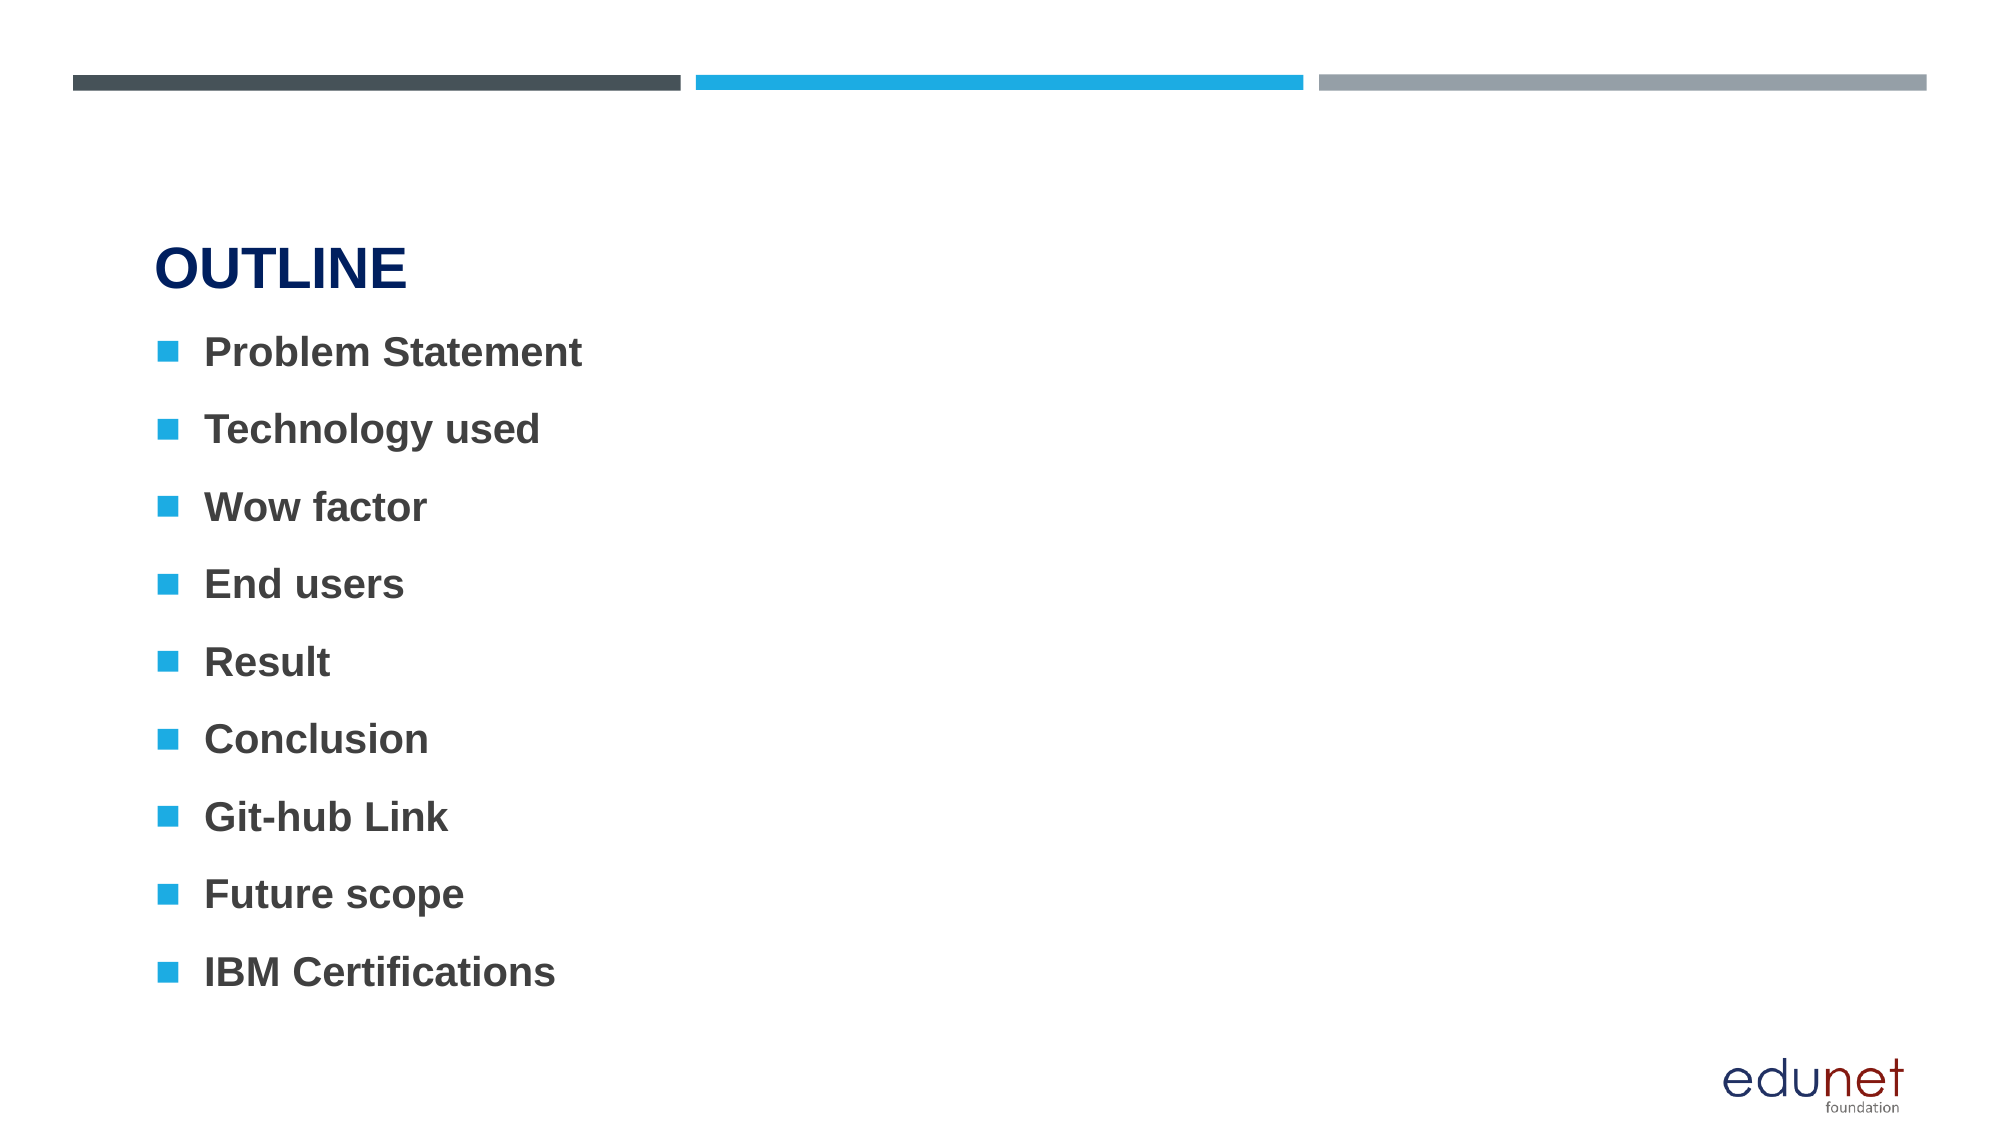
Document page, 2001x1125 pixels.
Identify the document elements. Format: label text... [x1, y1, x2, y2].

title OUTLINE [152, 227, 412, 294]
text_box Problem Statement Technology used Wow factor End users Result Conclusion Git-hub Link Future scope IBM Certifications [152, 294, 587, 995]
picture [1723, 1057, 1904, 1113]
